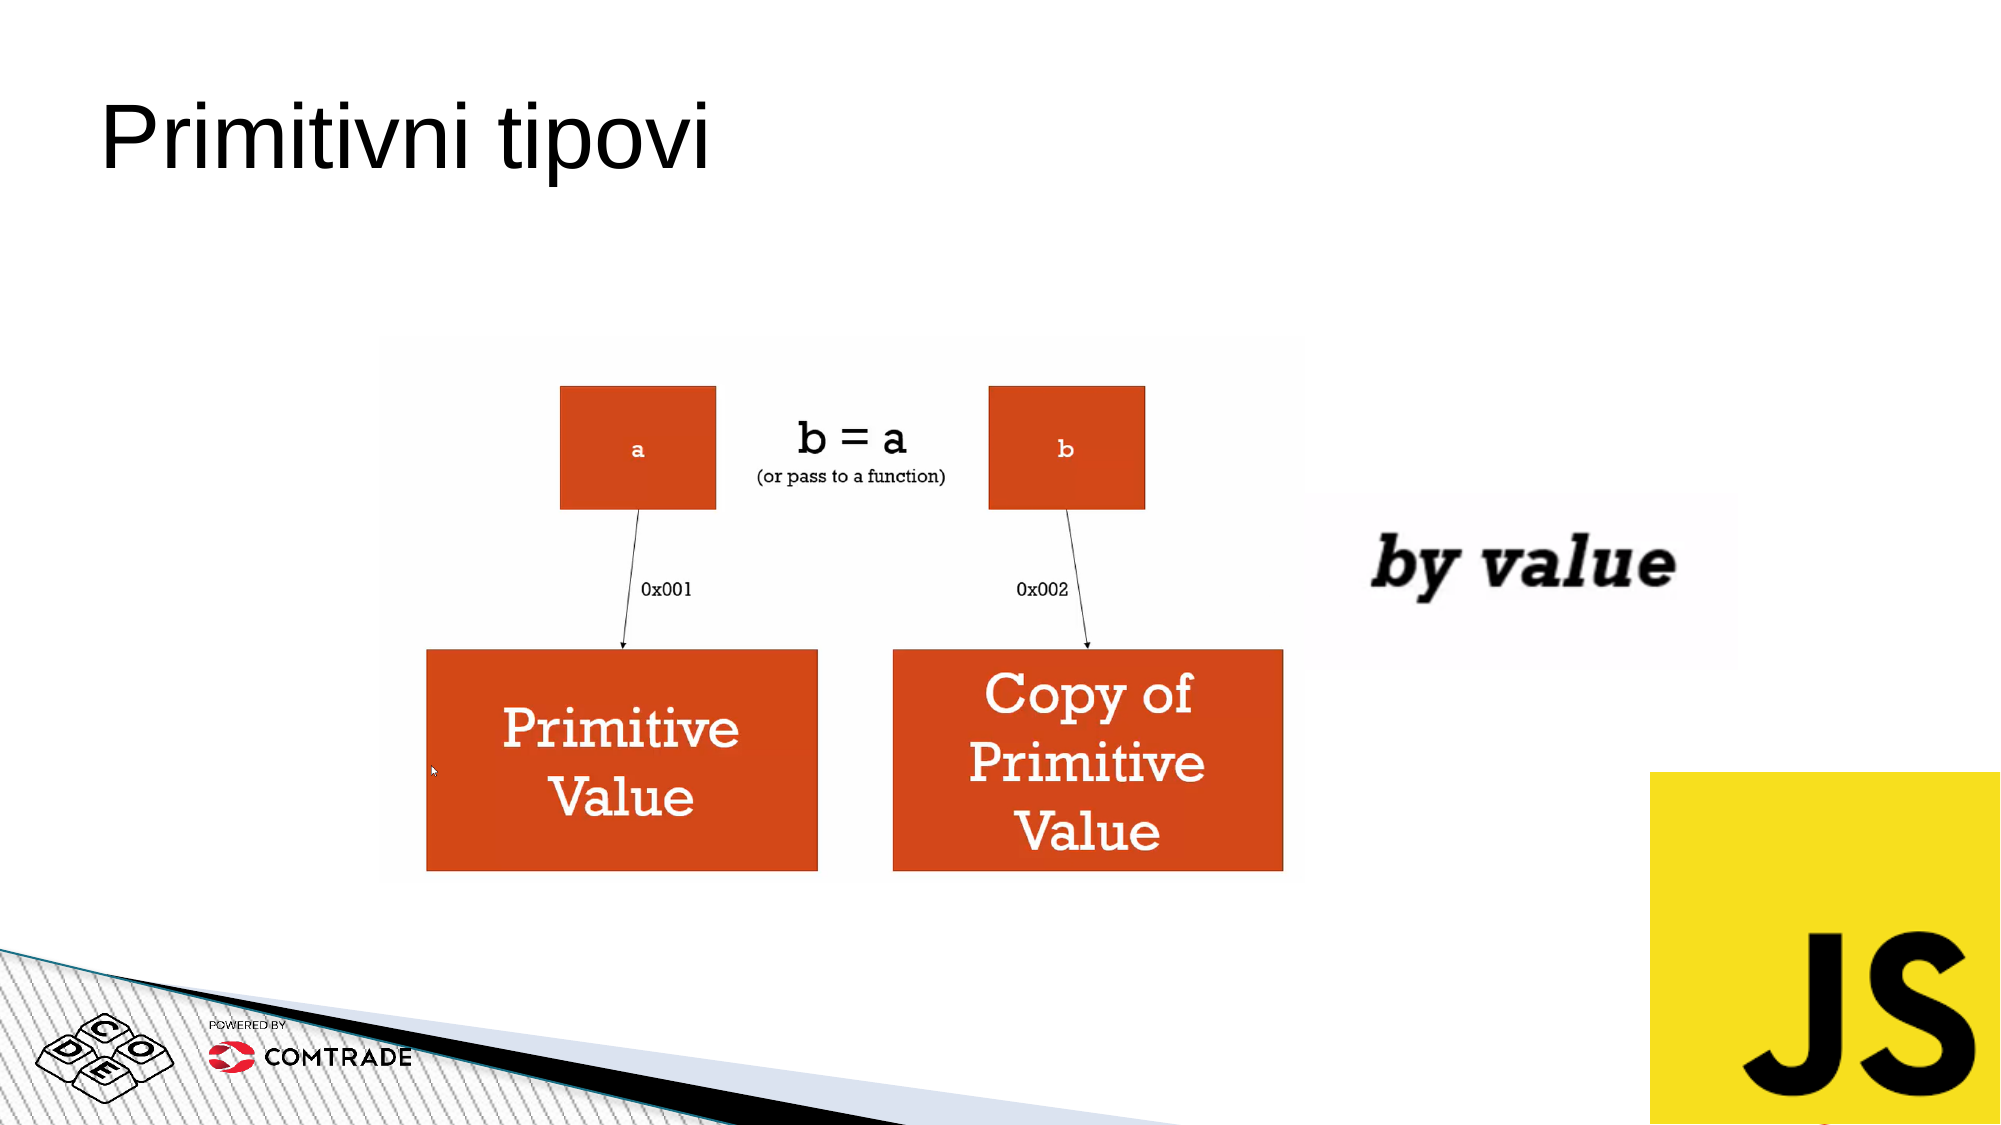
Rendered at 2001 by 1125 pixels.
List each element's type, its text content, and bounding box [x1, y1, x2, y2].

picture [1303, 492, 1738, 671]
picture [1649, 772, 2001, 1125]
title Primitivni tipovi [99, 44, 1900, 233]
picture [0, 952, 724, 1125]
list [379, 336, 1305, 883]
